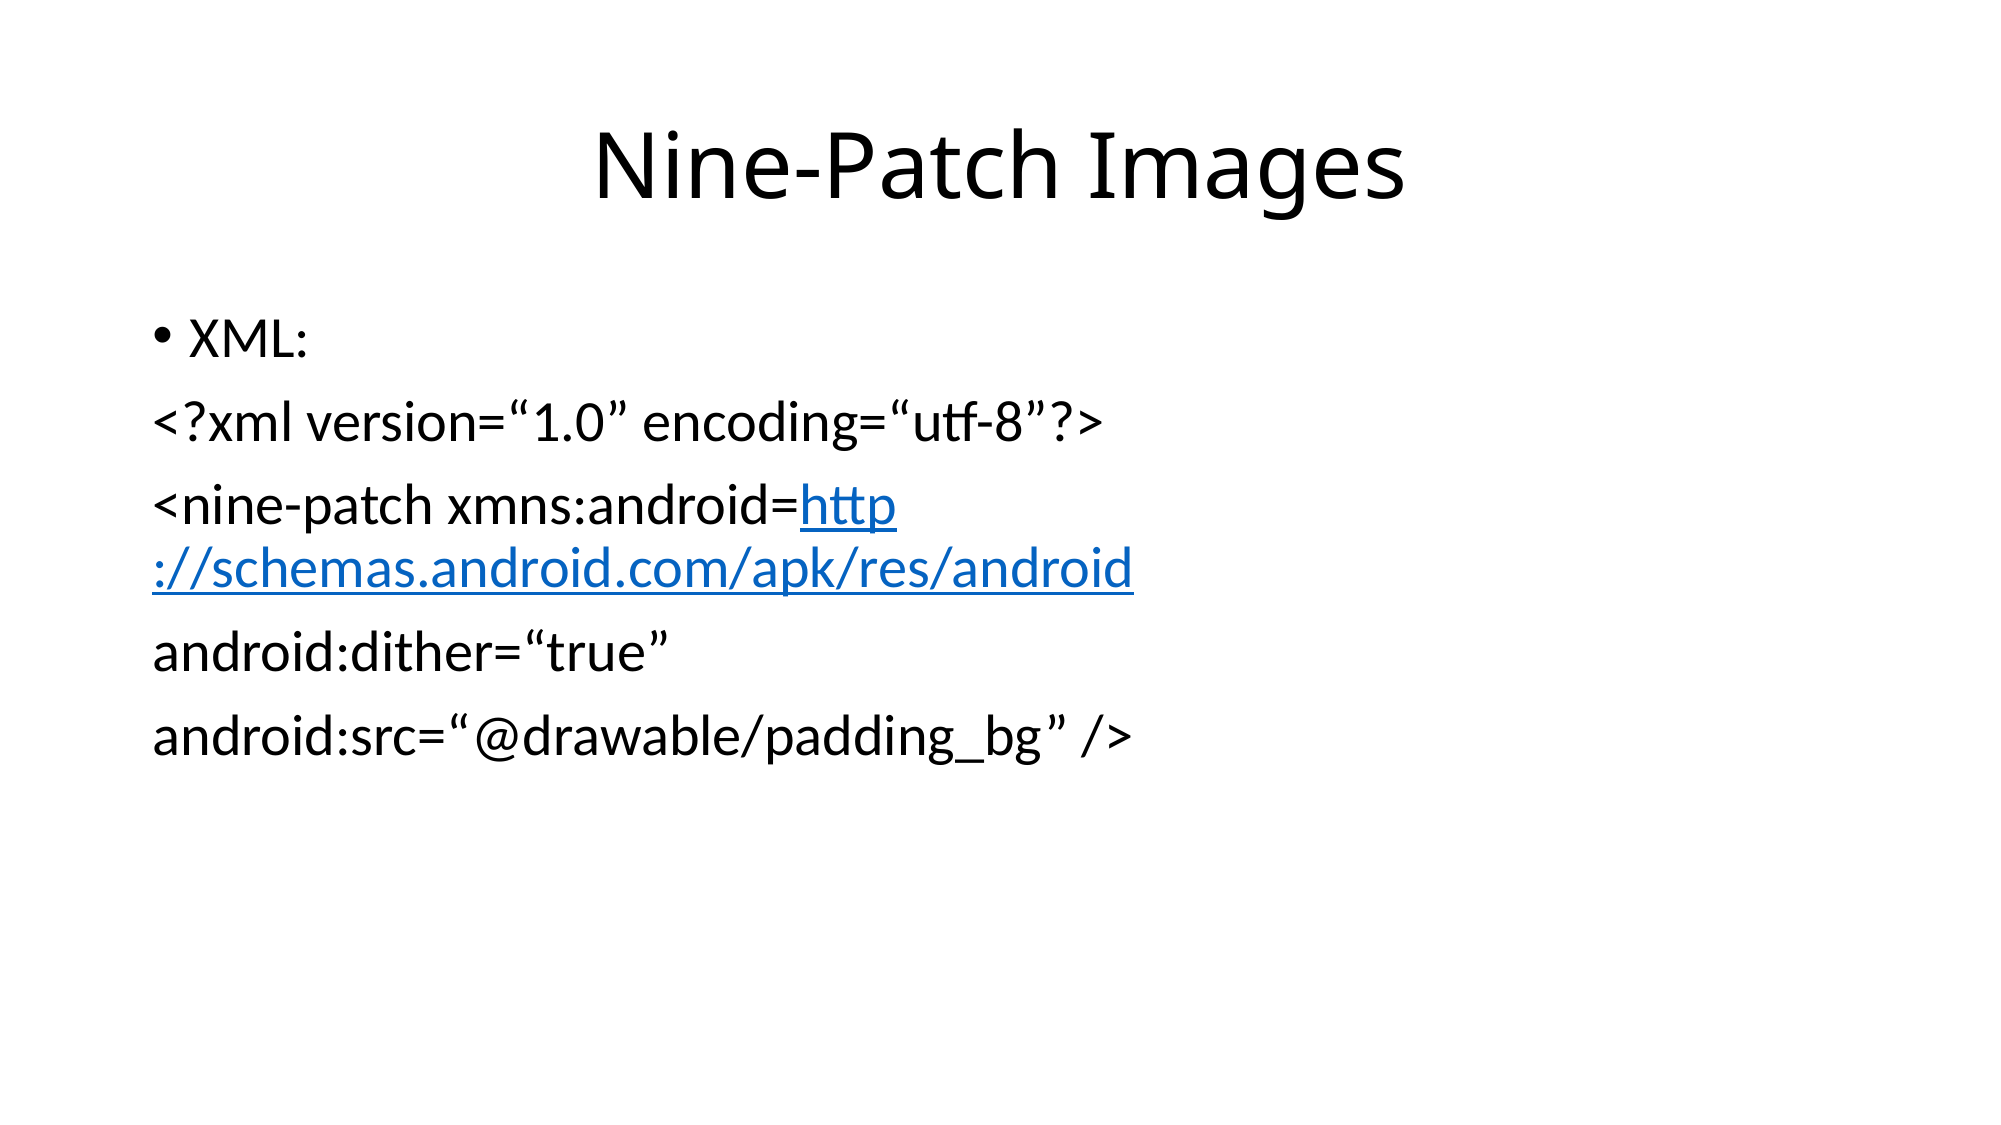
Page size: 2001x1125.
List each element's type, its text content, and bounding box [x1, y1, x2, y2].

title Nine-Patch Images [137, 59, 1863, 278]
list XML: <?xml version=“1.0” encoding=“utf-8”?> <nine-patch xmns:android=http://schemas.android.com/apk/res/android android:dither=“true” android:src=“@drawable/padding_bg” /> [137, 299, 1863, 1014]
